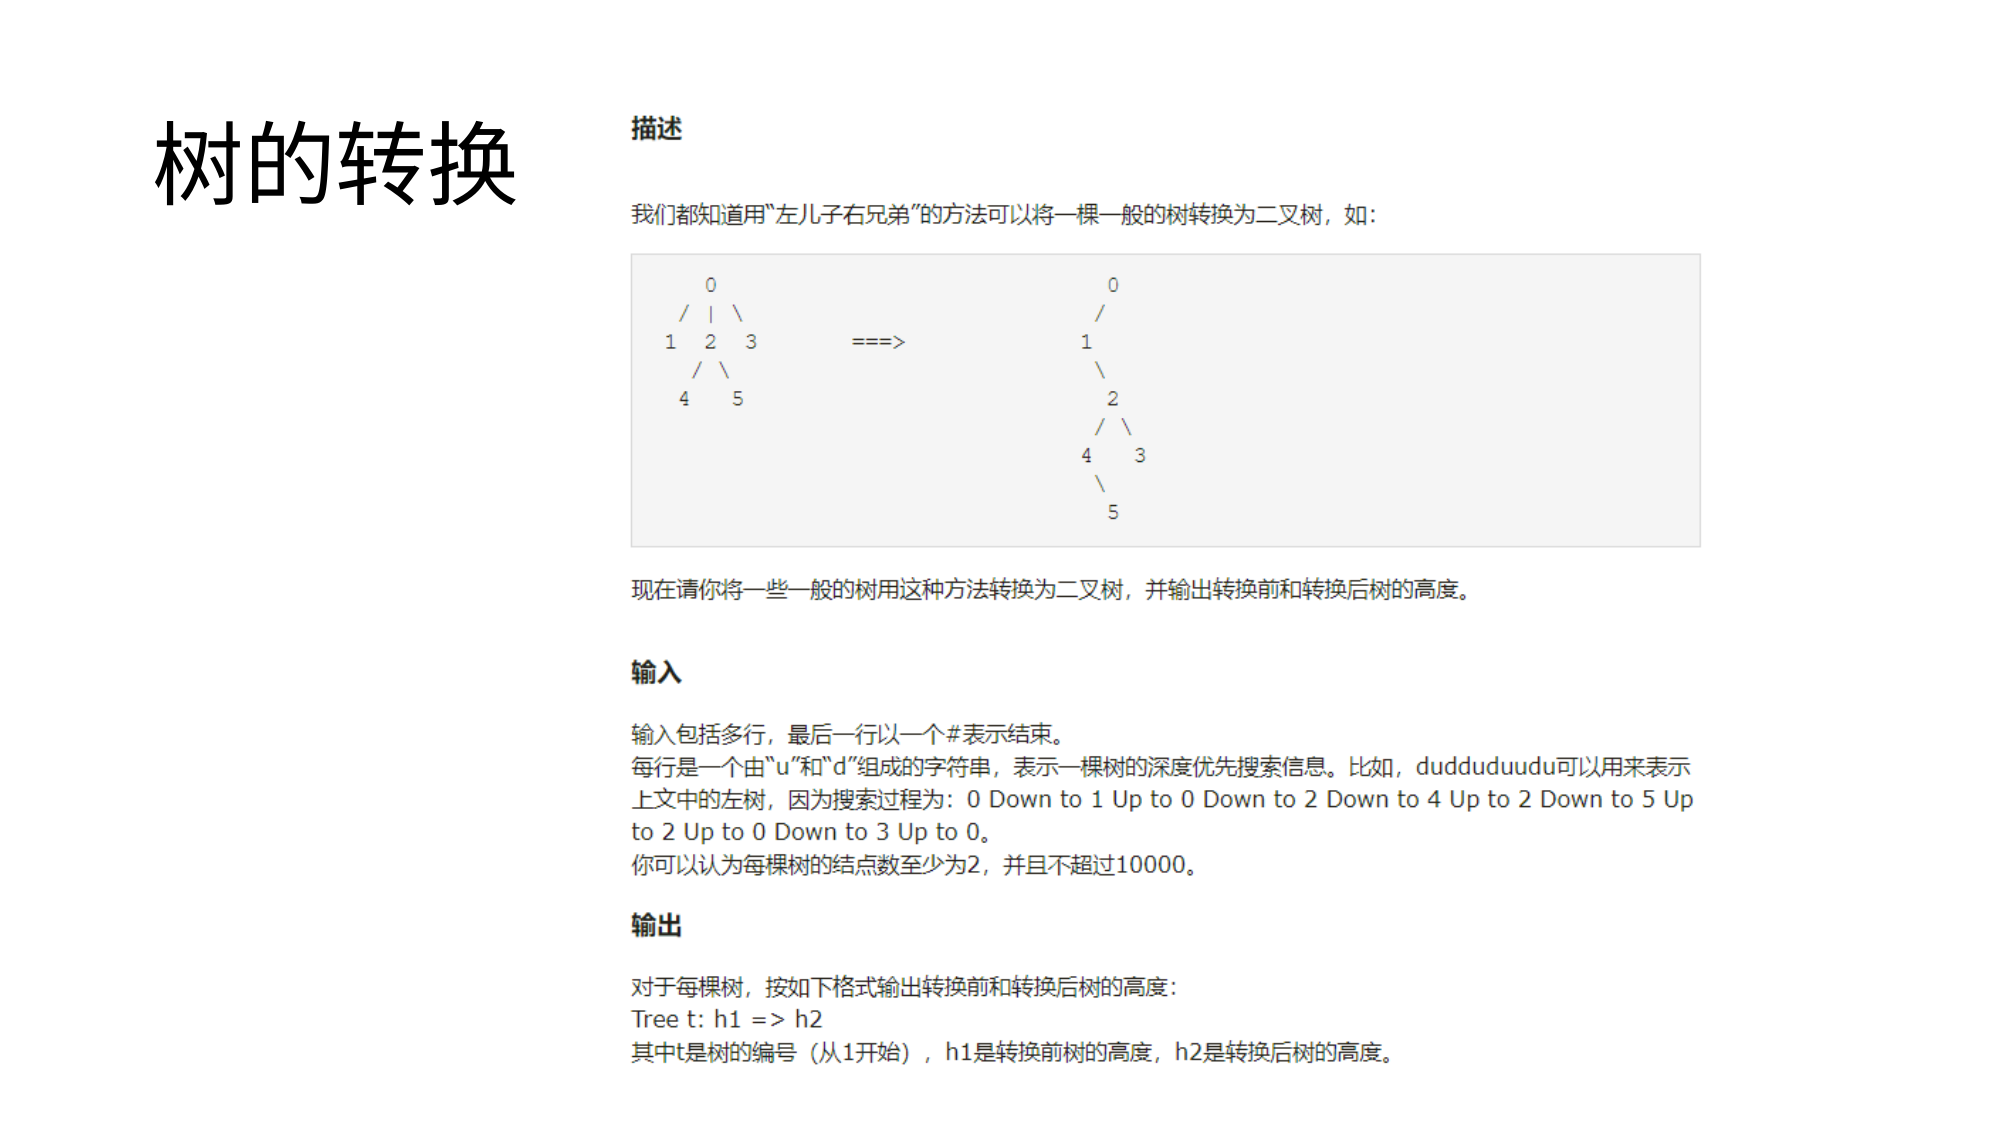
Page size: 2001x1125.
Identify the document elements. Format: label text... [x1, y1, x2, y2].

title 树的转换 [137, 59, 1863, 278]
picture [604, 106, 1731, 1083]
